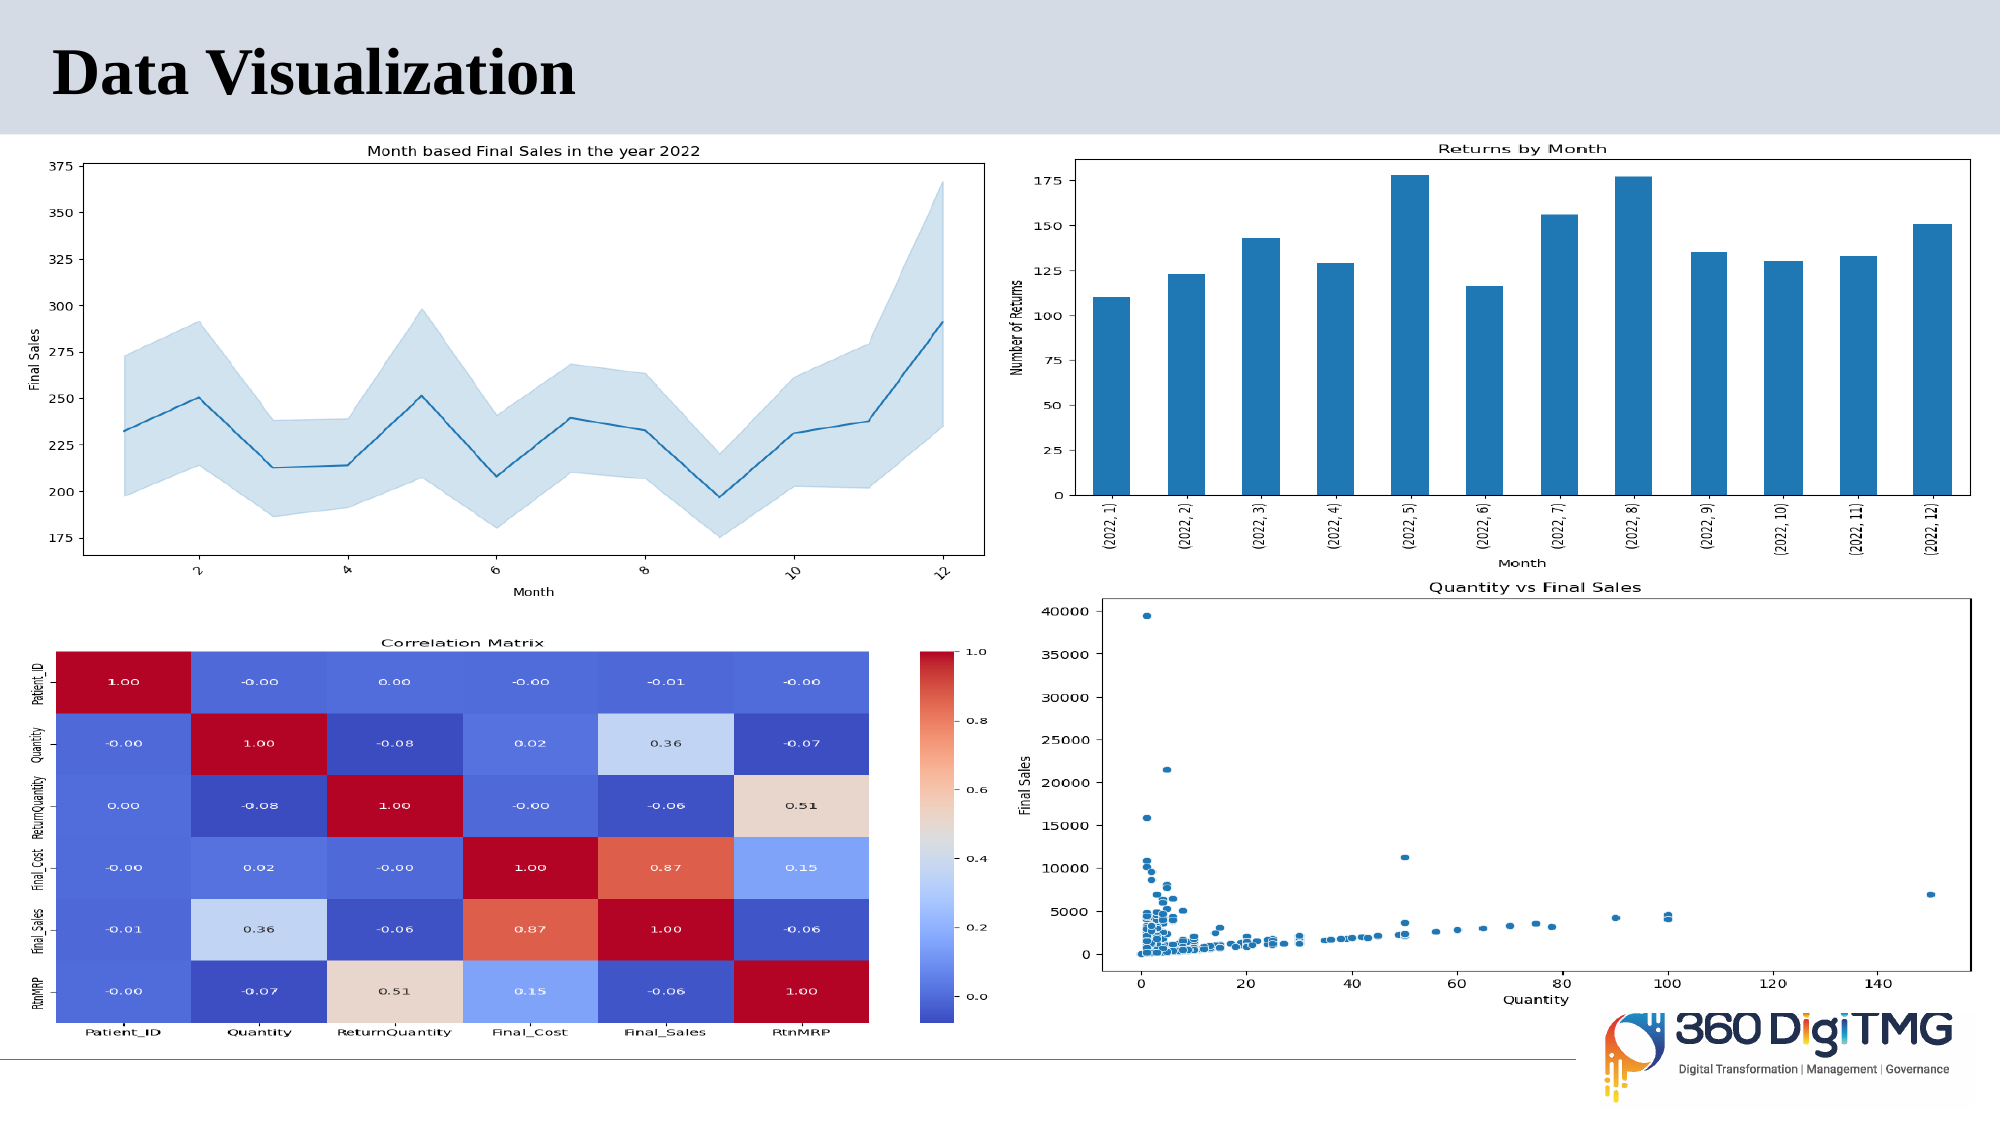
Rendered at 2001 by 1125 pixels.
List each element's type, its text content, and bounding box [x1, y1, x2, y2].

picture [19, 137, 992, 607]
picture [19, 632, 1001, 1044]
picture [999, 137, 1981, 1110]
title Data Visualization [37, 0, 1763, 139]
